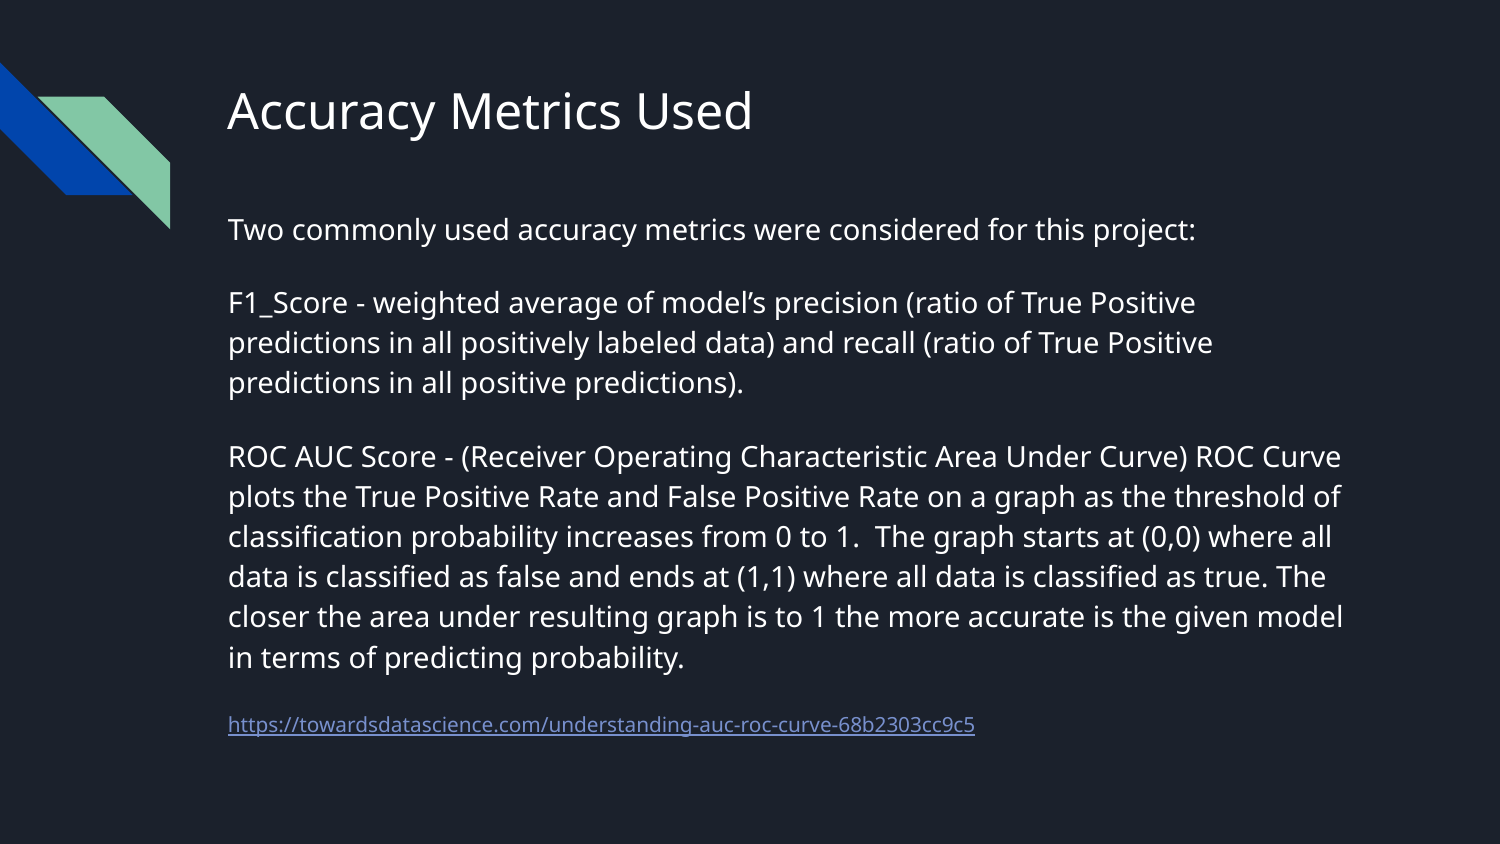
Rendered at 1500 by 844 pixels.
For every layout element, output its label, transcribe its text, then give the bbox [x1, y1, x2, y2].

list Two commonly used accuracy metrics were considered for this project: F1_Score - weighted average of model’s precision (ratio of True Positive predictions in all positively labeled data) and recall (ratio of True Positive predictions in all positive predictions). ROC AUC Score - (Receiver Operating Characteristic Area Under Curve) ROC Curve plots the True Positive Rate and False Positive Rate on a graph as the threshold of classification probability increases from 0 to 1. The graph starts at (0,0) where all data is classified as false and ends at (1,1) where all data is classified as true. The closer the area under resulting graph is to 1 the more accurate is the given model in terms of predicting probability. https://towardsdatascience.com/understanding-auc-roc-curve-68b2303cc9c5 [212, 190, 1368, 735]
title Accuracy Metrics Used [212, 64, 1368, 190]
